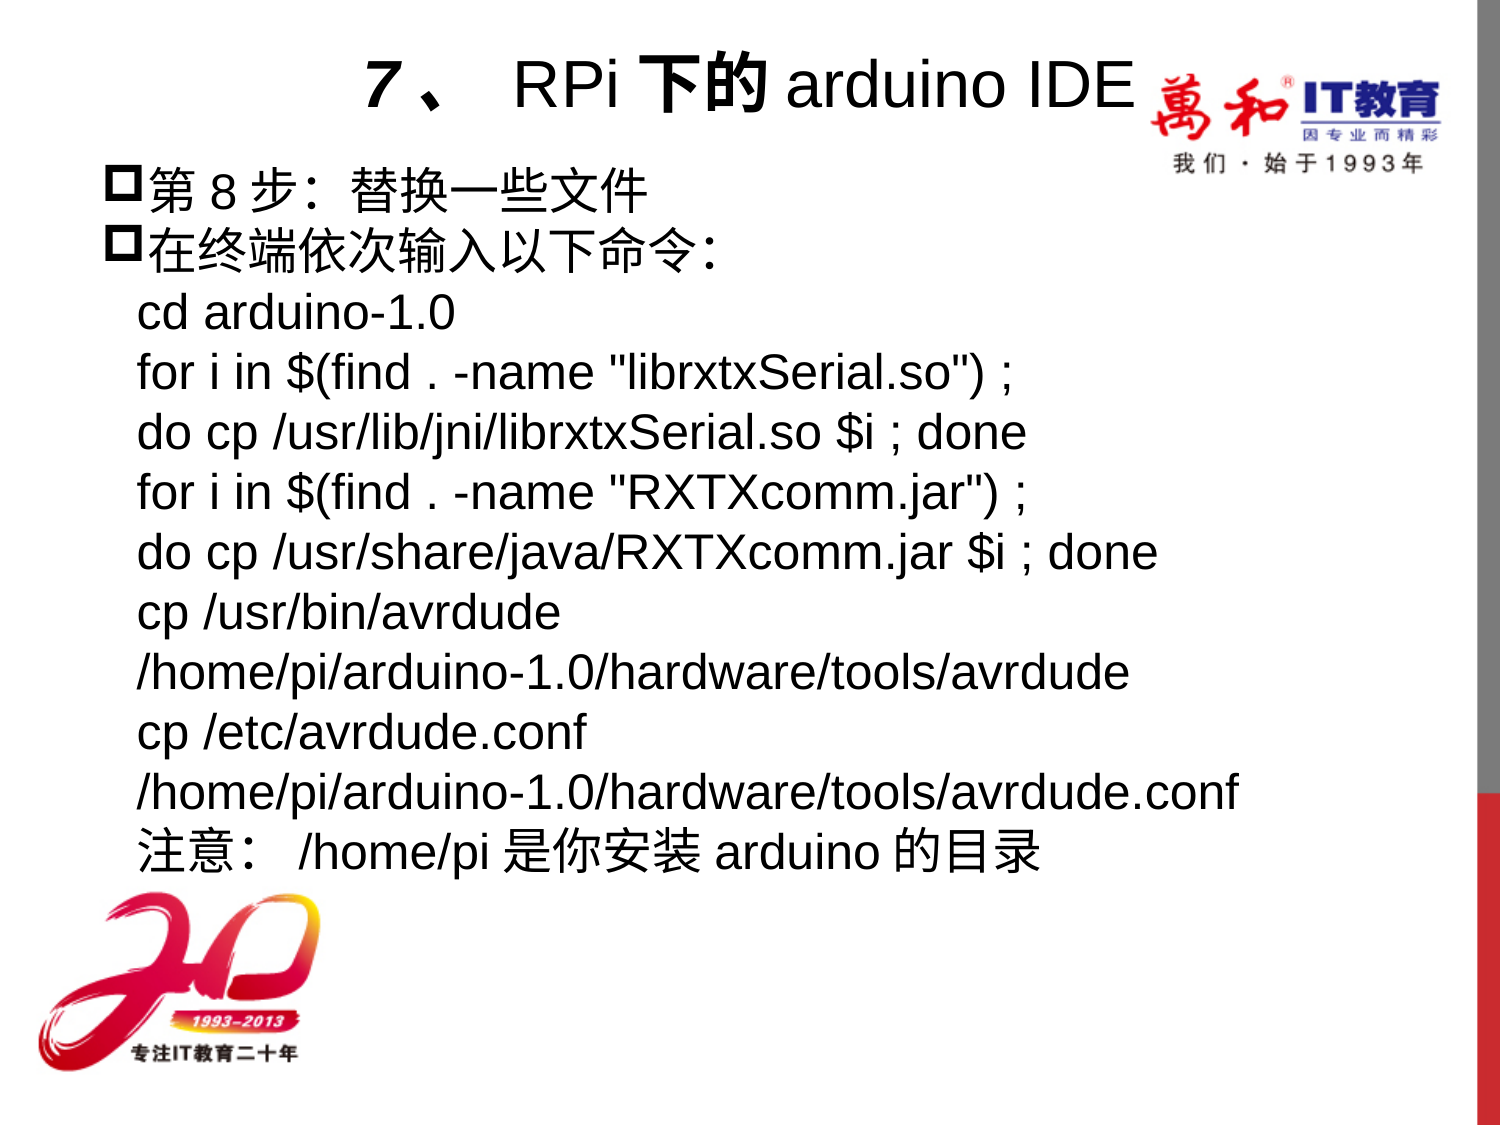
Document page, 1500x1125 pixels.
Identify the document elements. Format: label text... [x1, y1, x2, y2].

text_box 第8步：替换一些文件 在终端依次输入以下命令： cd arduino-1.0 for i in $(find . -name "librxtxSerial.so") ; do cp /usr/lib/jni/librxtxSerial.so $i ; done for i in $(find . -name "RXTXcomm.jar") ; do cp /usr/share/java/RXTXcomm.jar $i ; done cp /usr/bin/avrdude /home/pi/arduino-1.0/hardware/tools/avrdude cp /etc/avrdude.conf /home/pi/arduino-1.0/hardware/tools/avrdude.conf 注意：/home/pi是你安装arduino的目录 [46, 152, 1454, 888]
picture [0, 0, 1500, 1125]
title 7、 RPi下的arduino IDE [74, 37, 1426, 130]
